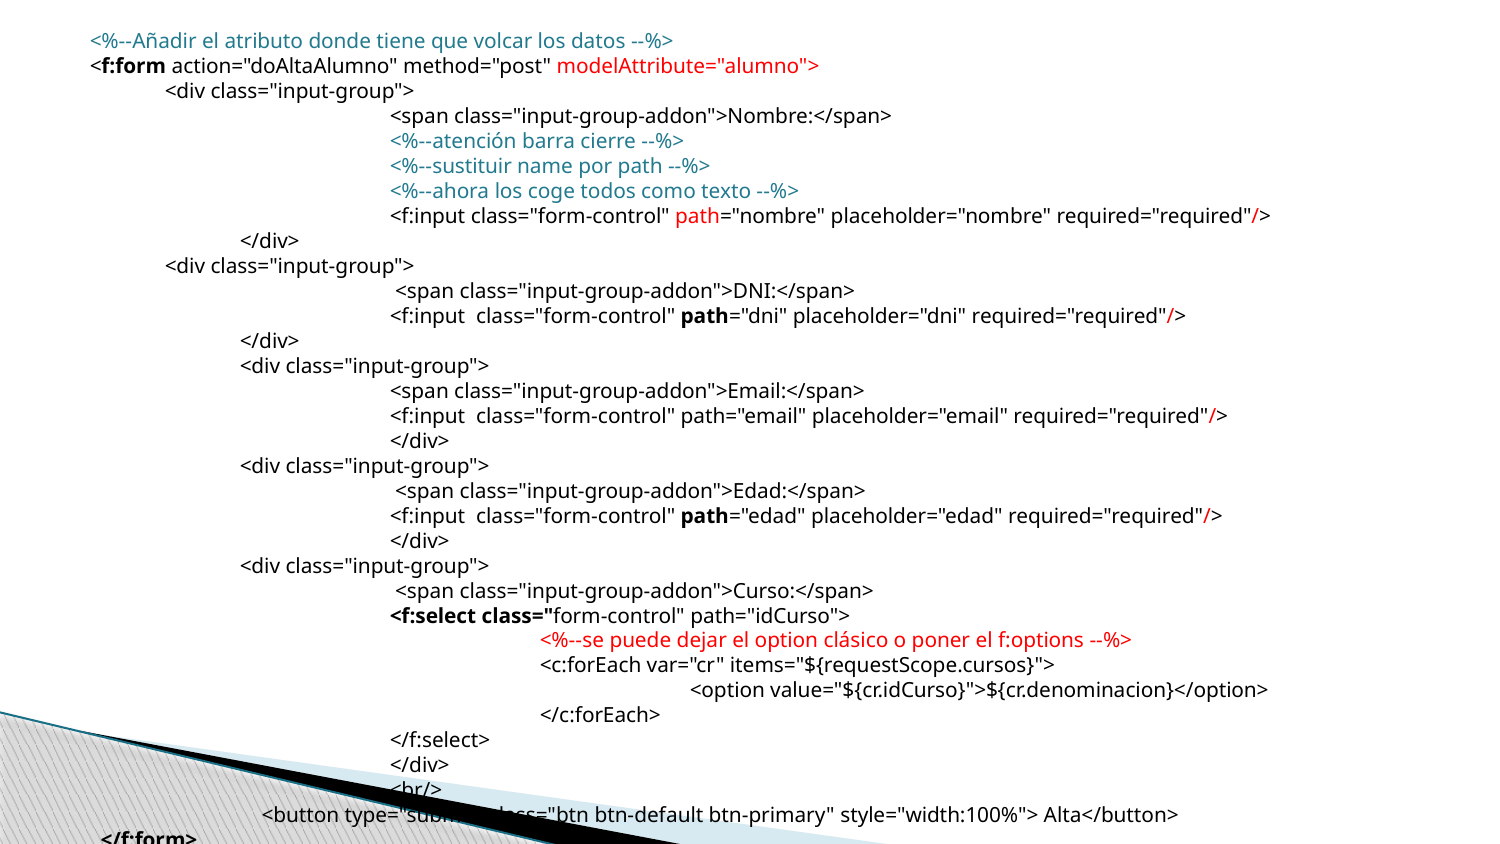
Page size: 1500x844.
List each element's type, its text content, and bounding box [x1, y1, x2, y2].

text_box <%--Añadir el atributo donde tiene que volcar los datos --%> <f:form action="doAltaAlumno" method="post" modelAttribute="alumno"> <div class="input-group"> <span class="input-group-addon">Nombre:</span> <%--atención barra cierre --%> <%--sustituir name por path --%> <%--ahora los coge todos como texto --%> <f:input class="form-control" path="nombre" placeholder="nombre" required="required"/> </div> <div class="input-group"> <span class="input-group-addon">DNI:</span> <f:input class="form-control" path="dni" placeholder="dni" required="required"/> </div> <div class="input-group"> <span class="input-group-addon">Email:</span> <f:input class="form-control" path="email" placeholder="email" required="required"/> </div> <div class="input-group"> <span class="input-group-addon">Edad:</span> <f:input class="form-control" path="edad" placeholder="edad" required="required"/> </div> <div class="input-group"> <span class="input-group-addon">Curso:</span> <f:select class="form-control" path="idCurso"> <%--se puede dejar el option clásico o poner el f:options --%> <c:forEach var="cr" items="${requestScope.cursos}"> <option value="${cr.idCurso}">${cr.denominacion}</option> </c:forEach> </f:select> </div> <br/> <button type="submit" class="btn btn-default btn-primary" style="width:100%"> Alta</button> </f:form> [0, 20, 1500, 844]
